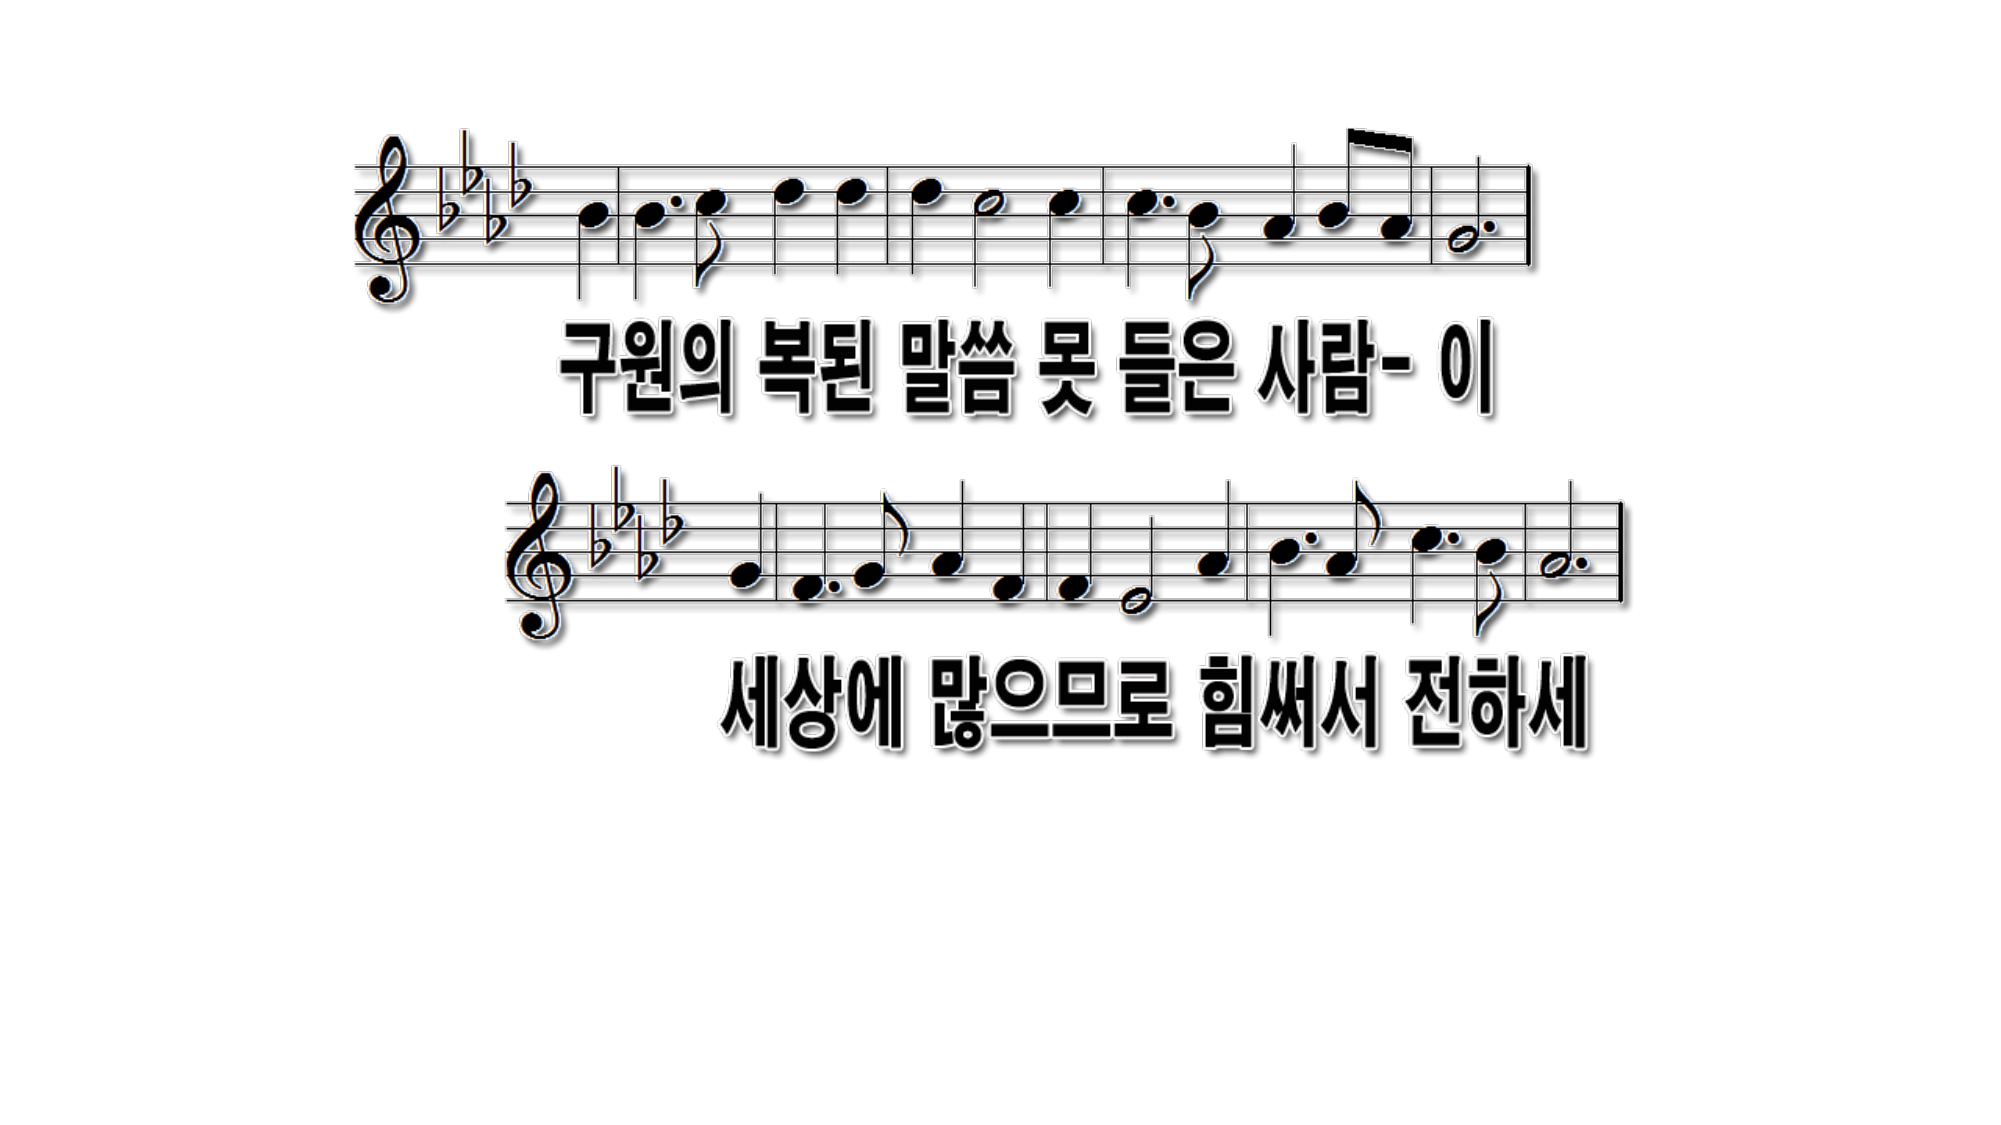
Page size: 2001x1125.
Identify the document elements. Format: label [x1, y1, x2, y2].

picture [249, 0, 1750, 835]
